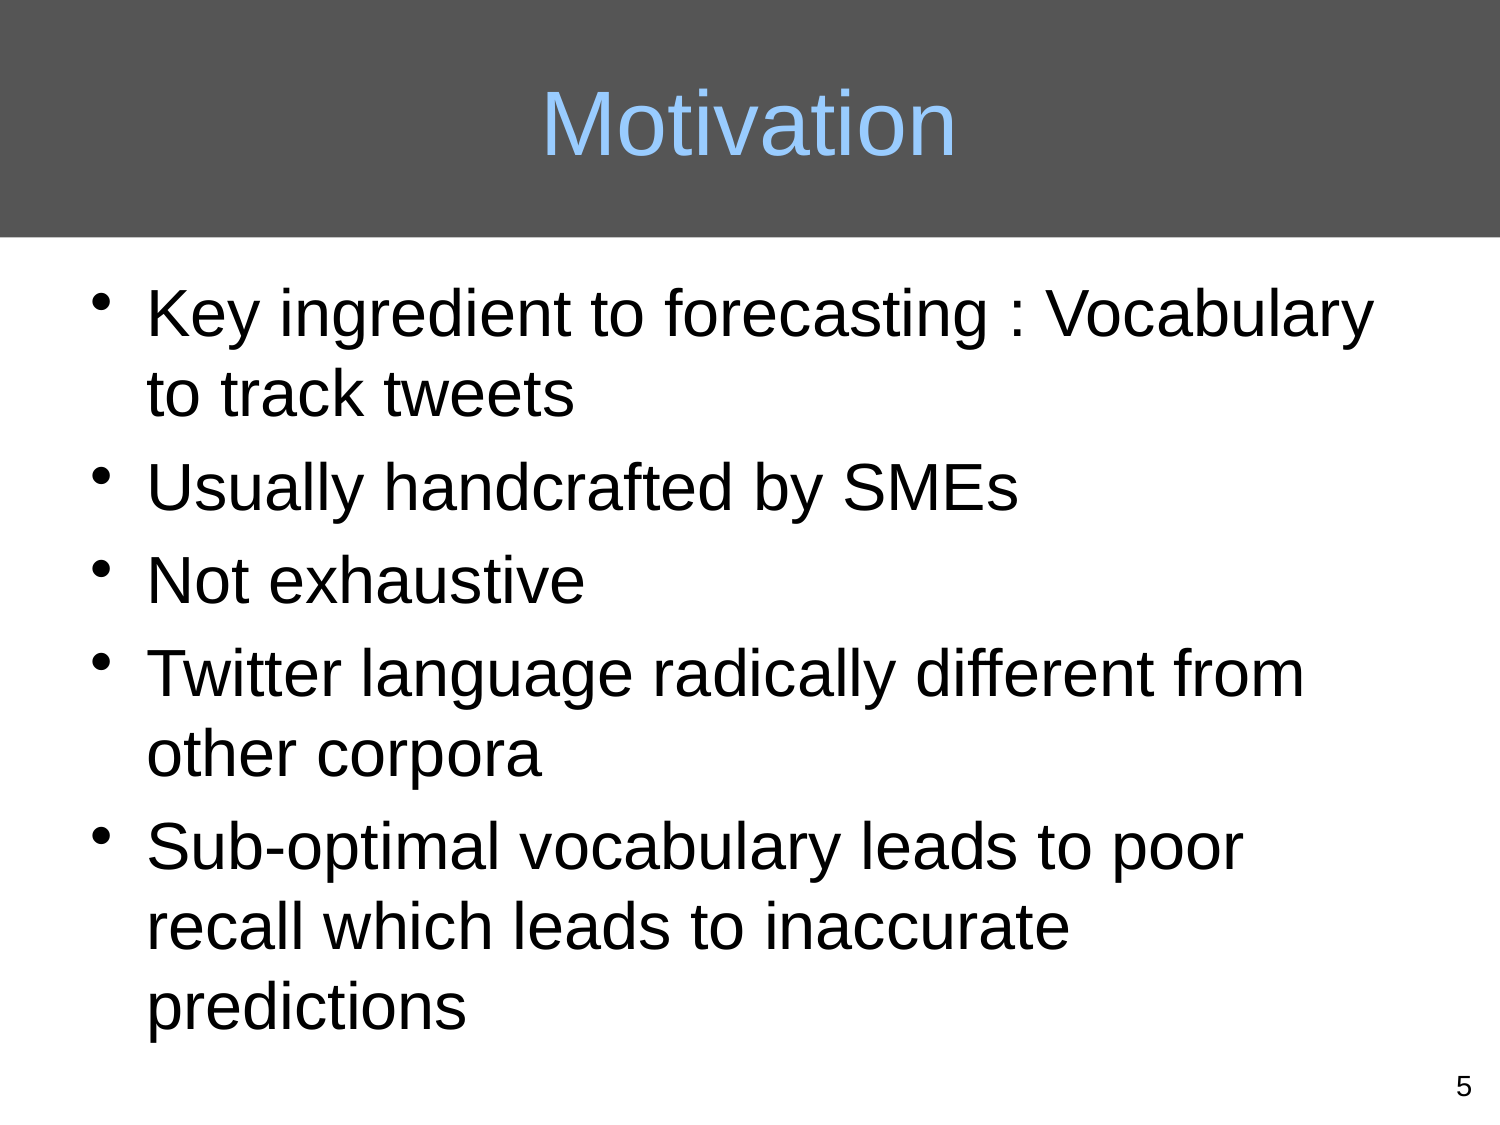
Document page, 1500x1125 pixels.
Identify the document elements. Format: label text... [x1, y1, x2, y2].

title Motivation [74, 24, 1426, 213]
slide_number 5 [1137, 1059, 1488, 1125]
list Key ingredient to forecasting : Vocabulary to track tweets Usually handcrafted by SMEs Not exhaustive Twitter language radically different from other corpora Sub-optimal vocabulary leads to poor recall which leads to inaccurate predictions [74, 262, 1426, 1006]
